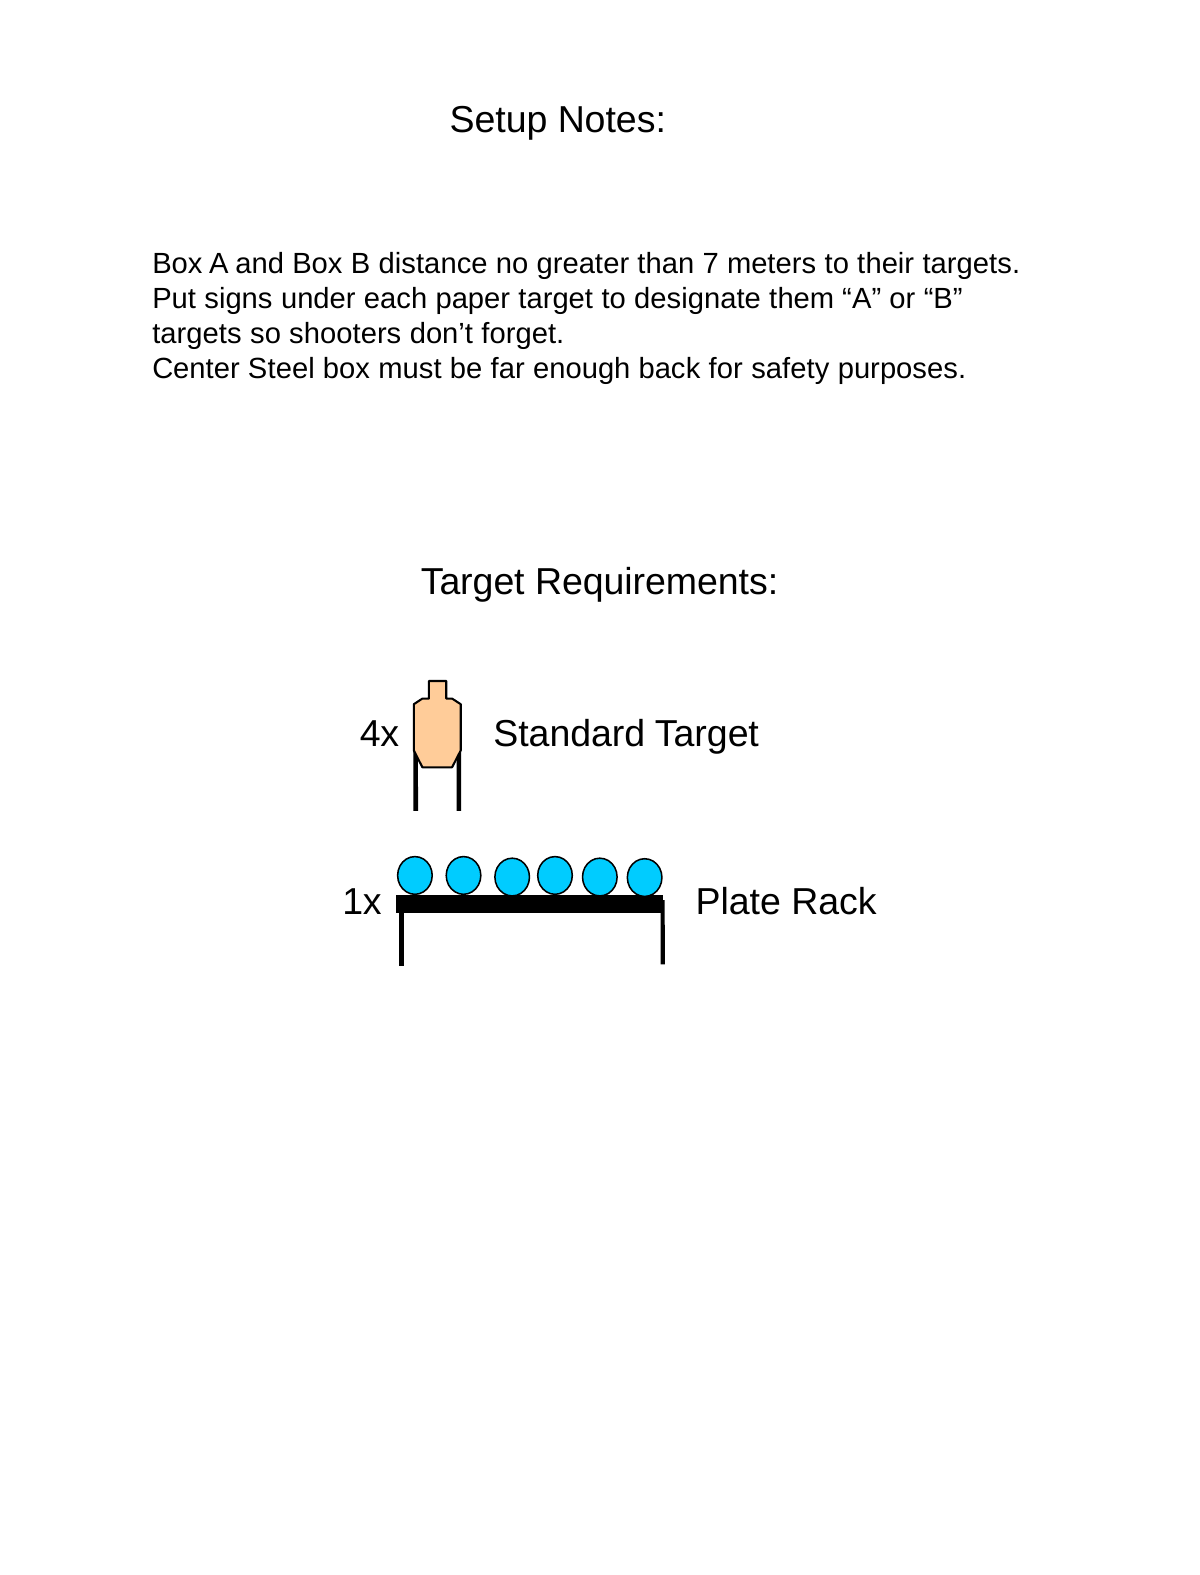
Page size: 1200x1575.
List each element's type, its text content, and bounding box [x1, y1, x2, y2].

text_box Setup Notes: [434, 87, 681, 148]
text_box Box A and Box B distance no greater than 7 meters to their targets. Put signs under each paper target to designate them “A” or “B” targets so shooters don’t forget. Center Steel box must be far enough back for safety purposes. [137, 237, 1063, 393]
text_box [396, 856, 663, 965]
text_box 1x Plate Rack [667, 869, 893, 929]
text_box 4x Standard Target [344, 701, 408, 761]
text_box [413, 680, 462, 811]
text_box 1x Plate Rack [327, 869, 391, 929]
text_box 4x Standard Target [465, 701, 775, 761]
text_box Target Requirements: [406, 549, 794, 610]
